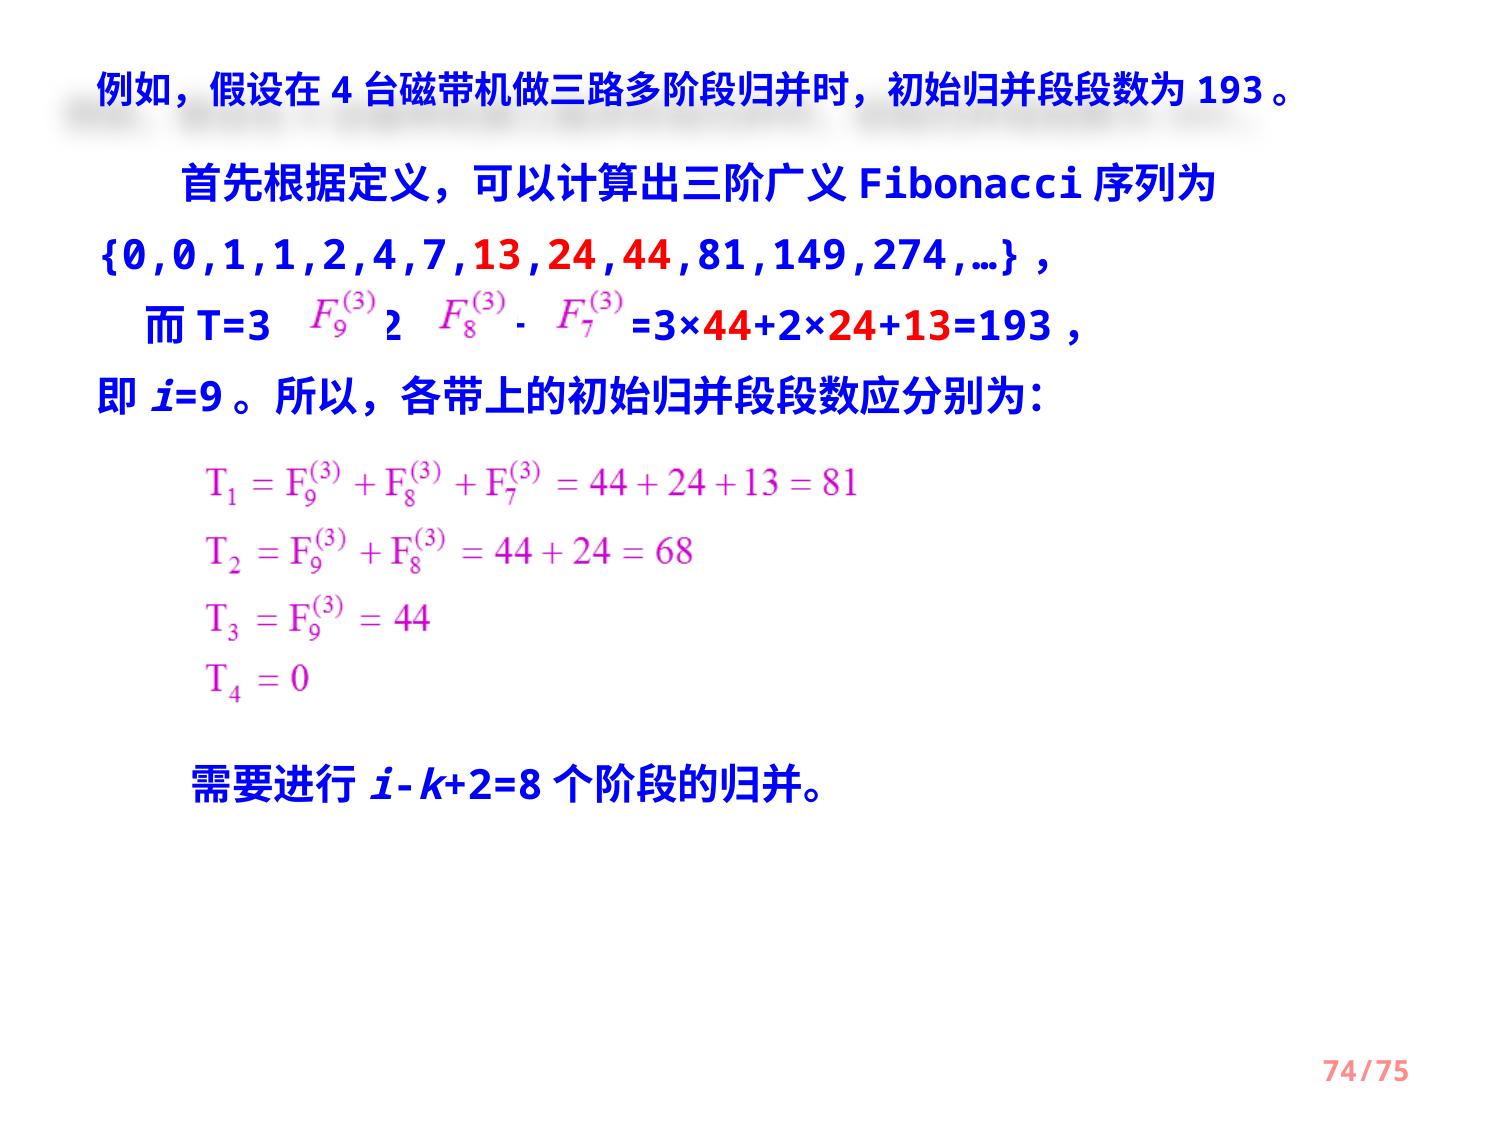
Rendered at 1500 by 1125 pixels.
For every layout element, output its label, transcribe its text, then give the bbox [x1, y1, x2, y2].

picture [187, 445, 877, 716]
text_box 例如，假设在4台磁带机做三路多阶段归并时，初始归并段段数为193。 [81, 35, 1470, 119]
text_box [81, 128, 1454, 431]
text_box 需要进行i-k+2=8个阶段的归并。 [175, 750, 1015, 815]
slide_number 74/75 [1074, 1042, 1425, 1103]
